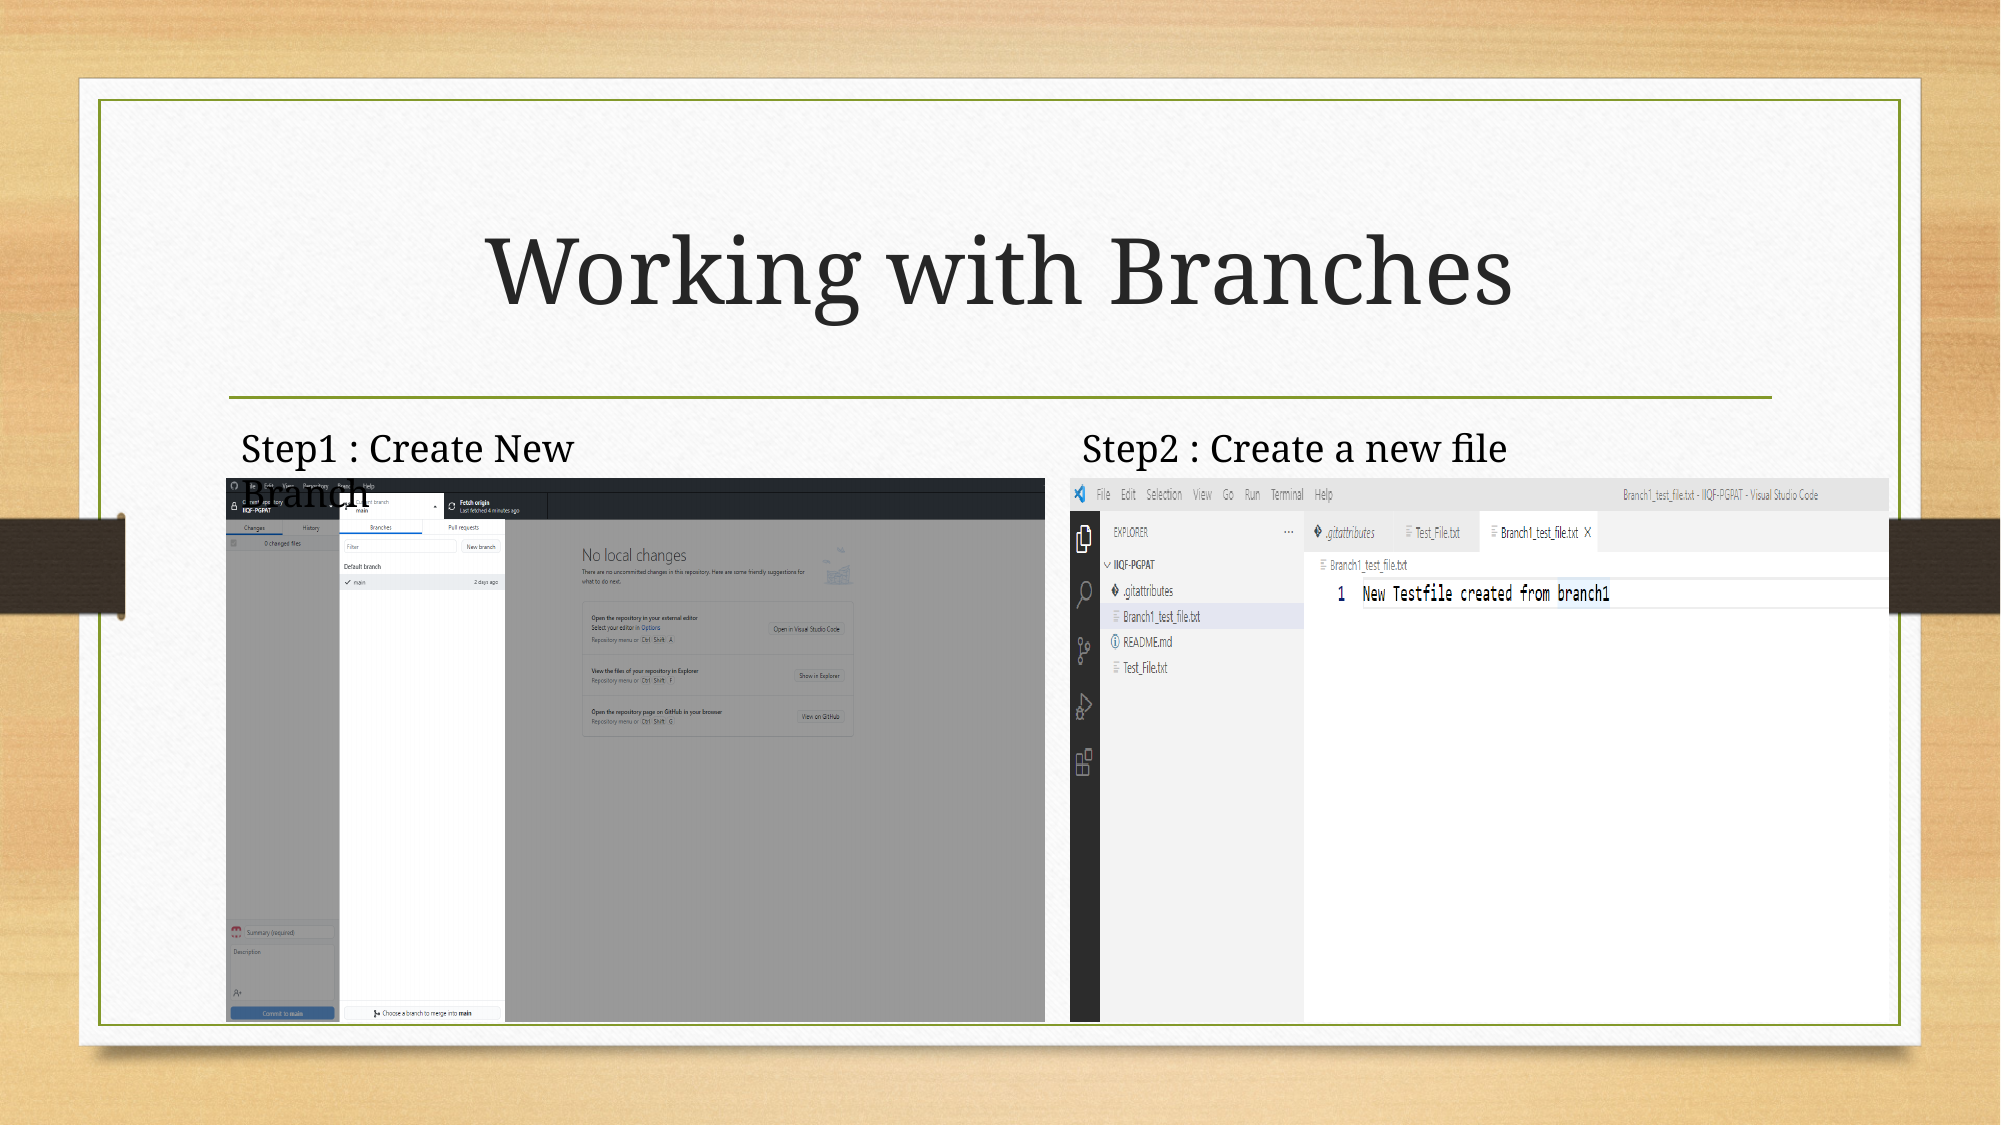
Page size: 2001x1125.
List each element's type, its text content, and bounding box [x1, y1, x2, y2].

text_box Step2 : Create a new file [1067, 417, 1539, 478]
text_box Step1 : Create New Branch [226, 417, 698, 478]
title Working with Branches [212, 161, 1788, 375]
picture [0, 0, 2001, 1125]
